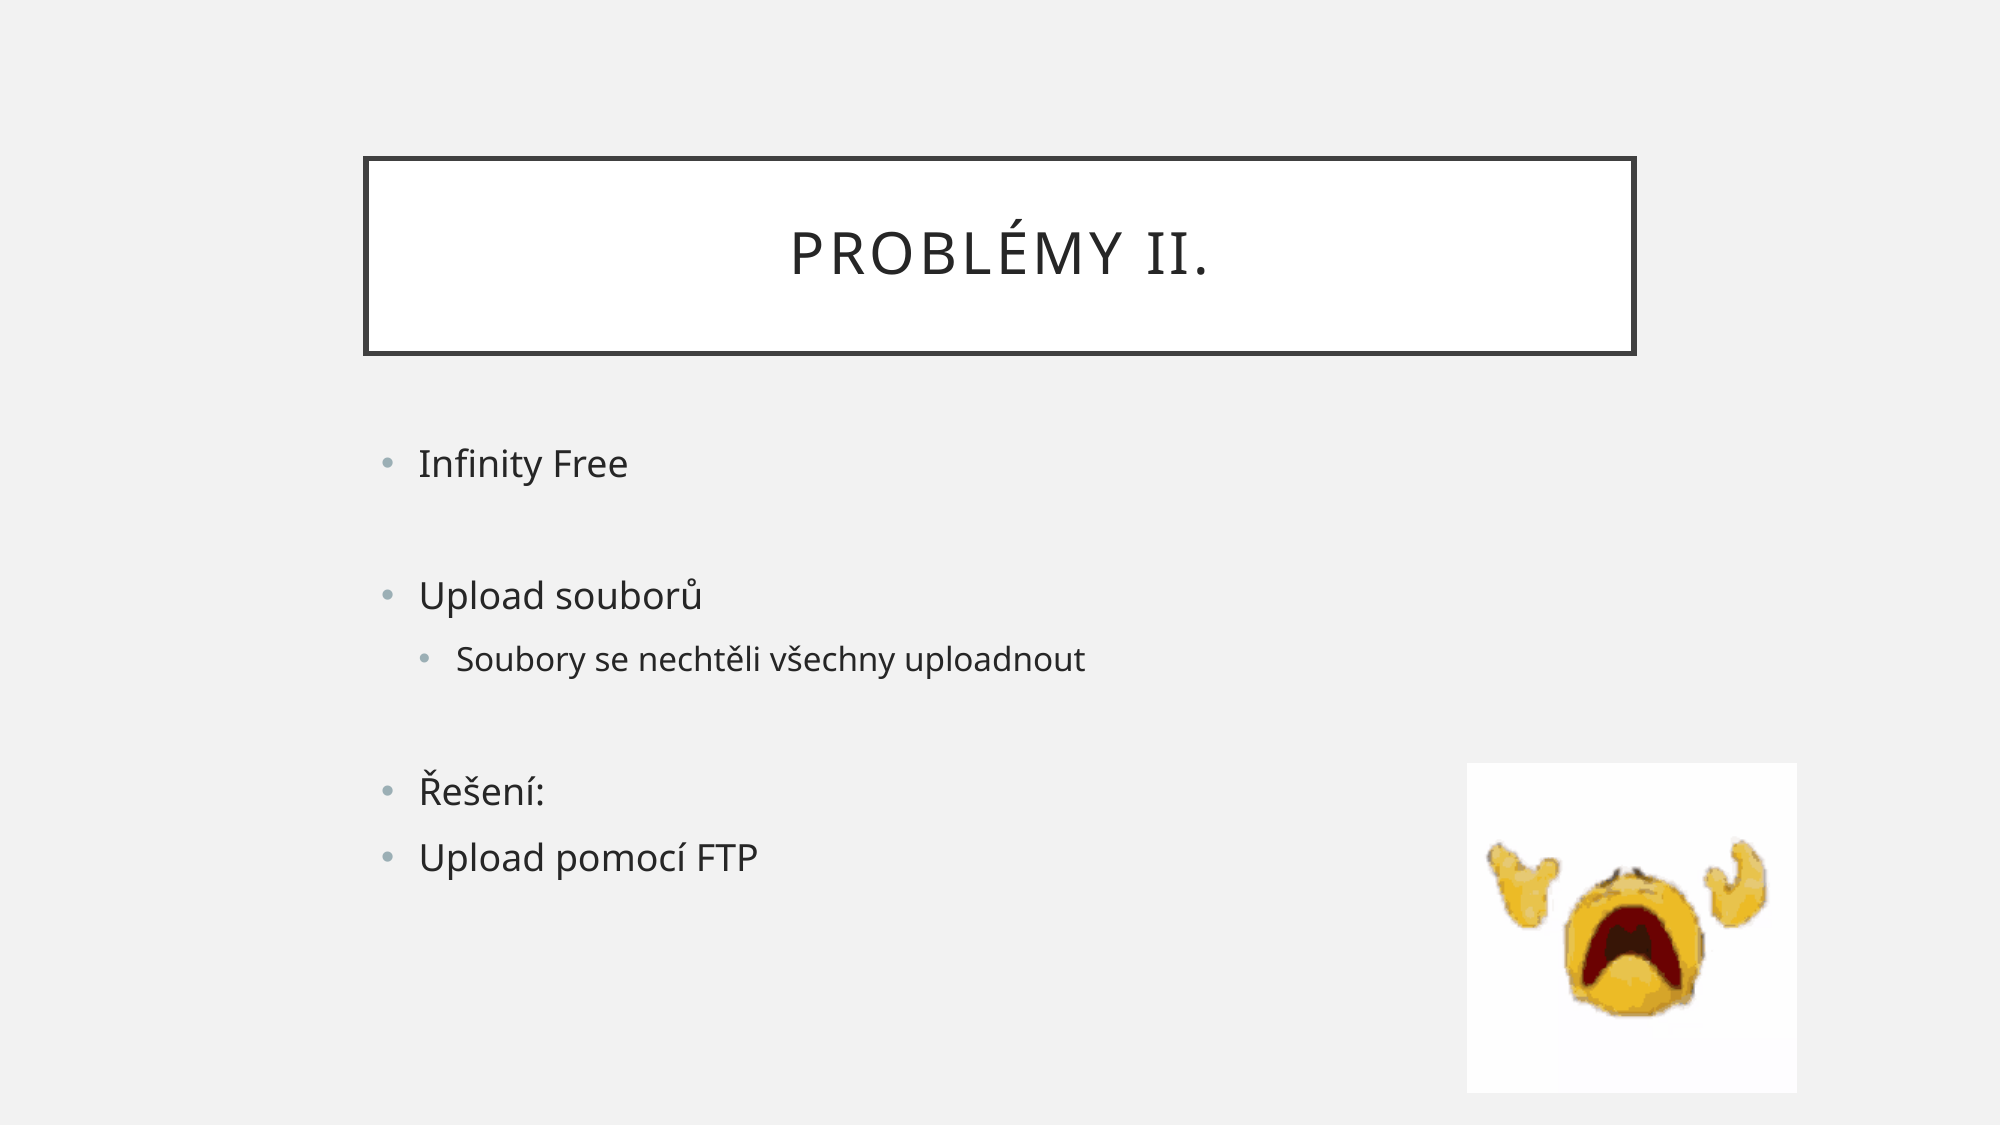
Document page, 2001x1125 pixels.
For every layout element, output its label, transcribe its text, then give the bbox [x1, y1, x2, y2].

picture [1467, 763, 1797, 1093]
title Problémy II. [363, 156, 1637, 356]
list Infinity Free Upload souborů Soubory se nechtěli všechny uploadnout Řešení: Upload pomocí FTP [366, 432, 1634, 942]
